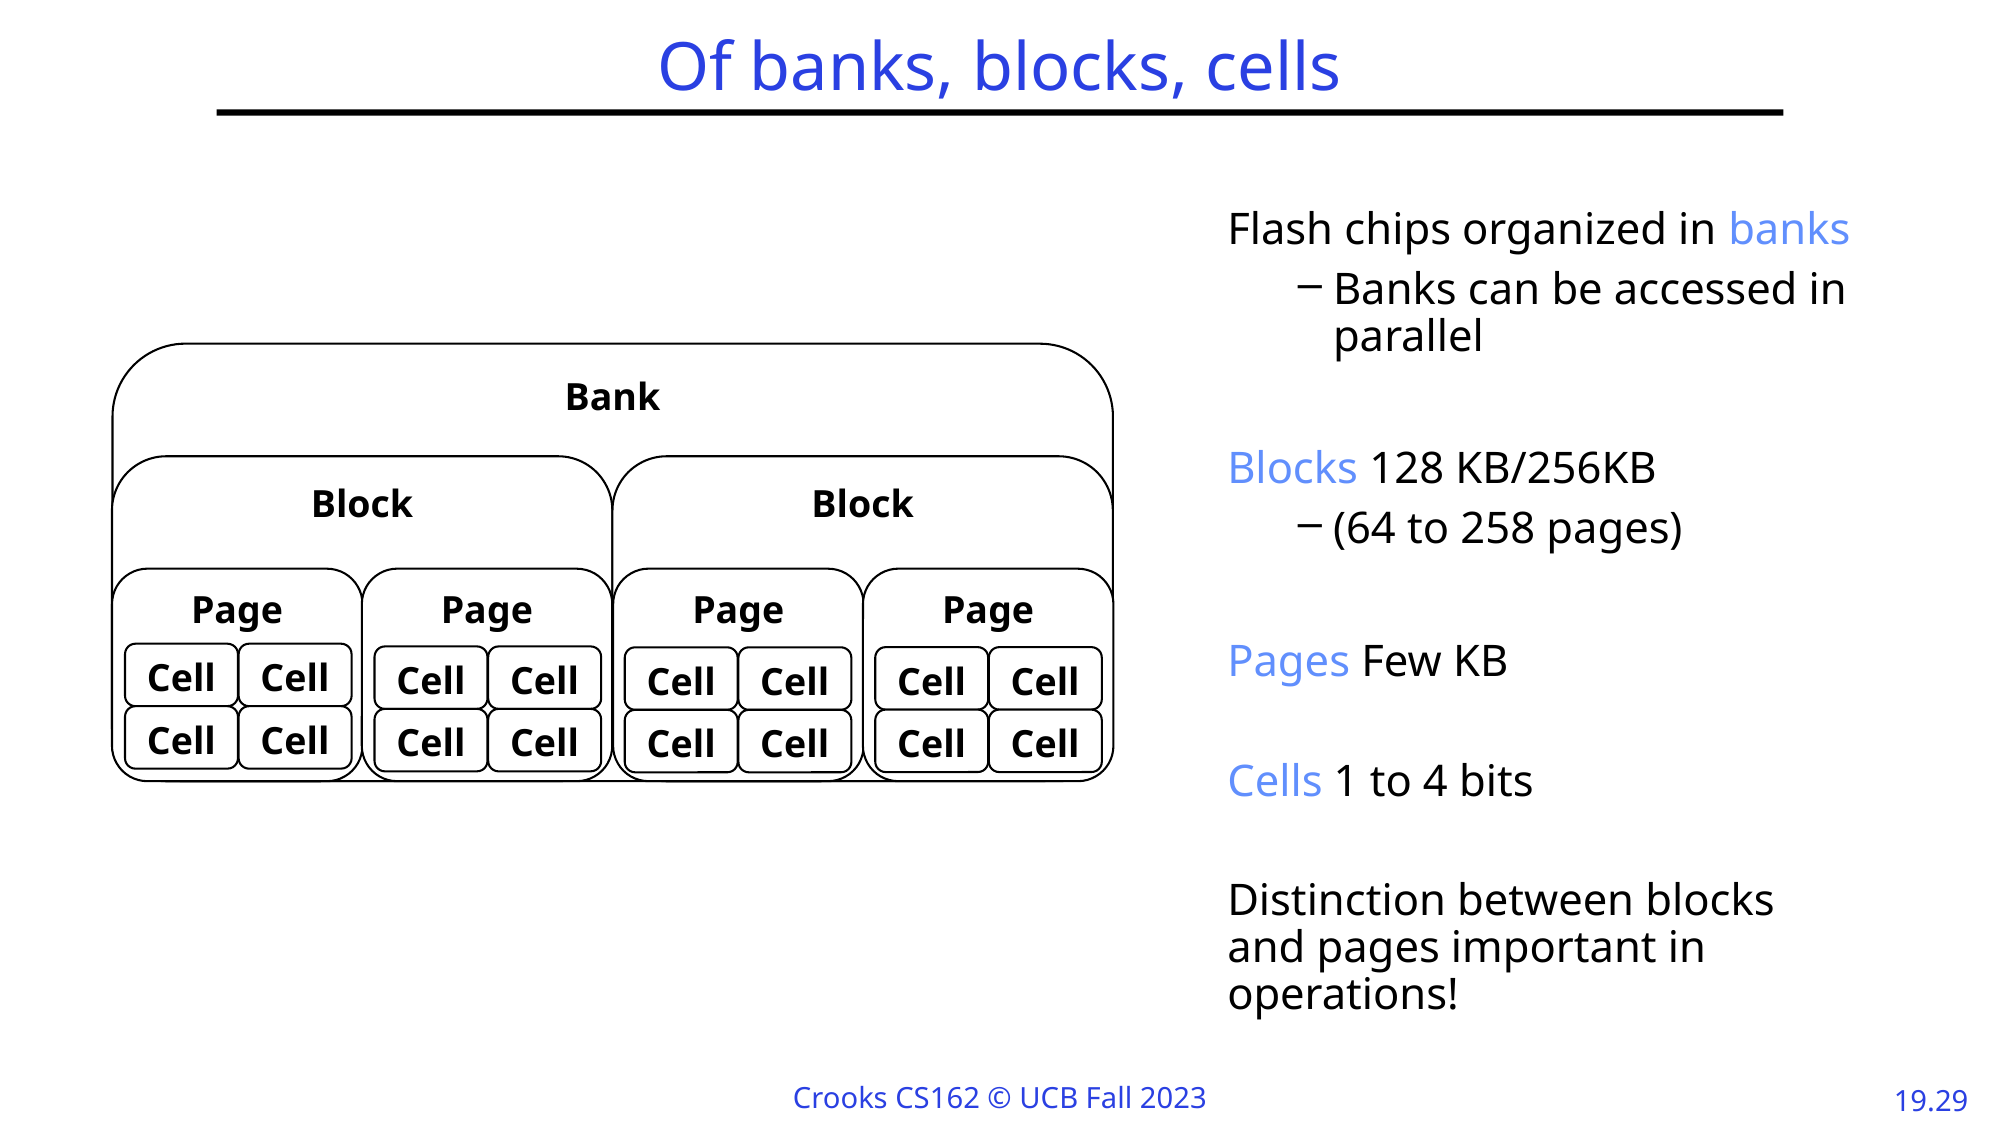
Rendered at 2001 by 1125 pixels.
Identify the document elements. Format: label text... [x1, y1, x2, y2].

list Flash chips organized in banks Banks can be accessed in parallel Blocks 128 KB/256KB (64 to 258 pages) Pages Few KB Cells 1 to 4 bits Distinction between blocks and pages important in operations! [1212, 200, 1875, 1038]
text_box Page [613, 568, 863, 782]
text_box Cell [624, 709, 738, 773]
text_box Cell [238, 643, 352, 706]
text_box Block [330, 755, 394, 782]
text_box Page [361, 568, 613, 782]
text_box Cell [624, 647, 738, 710]
text_box Block [831, 755, 895, 782]
text_box Page [862, 568, 1114, 782]
text_box Block [111, 456, 612, 669]
text_box Cell [488, 708, 602, 772]
text_box Cell [875, 709, 989, 773]
text_box Cell [988, 647, 1102, 710]
text_box Cell [988, 709, 1102, 773]
text_box Bank [112, 343, 1113, 502]
text_box Bank [580, 751, 645, 782]
text_box Cell [488, 646, 602, 709]
text_box Cell [238, 706, 352, 769]
text_box Cell [738, 647, 852, 710]
title Of banks, blocks, cells [216, 24, 1784, 113]
text_box Cell [875, 647, 988, 710]
text_box Cell [738, 709, 852, 773]
text_box Cell [374, 646, 488, 709]
text_box Cell [374, 708, 488, 772]
text_box Block [612, 456, 1113, 599]
text_box Cell [125, 706, 238, 769]
text_box Cell [125, 643, 238, 706]
text_box Page [111, 568, 362, 782]
